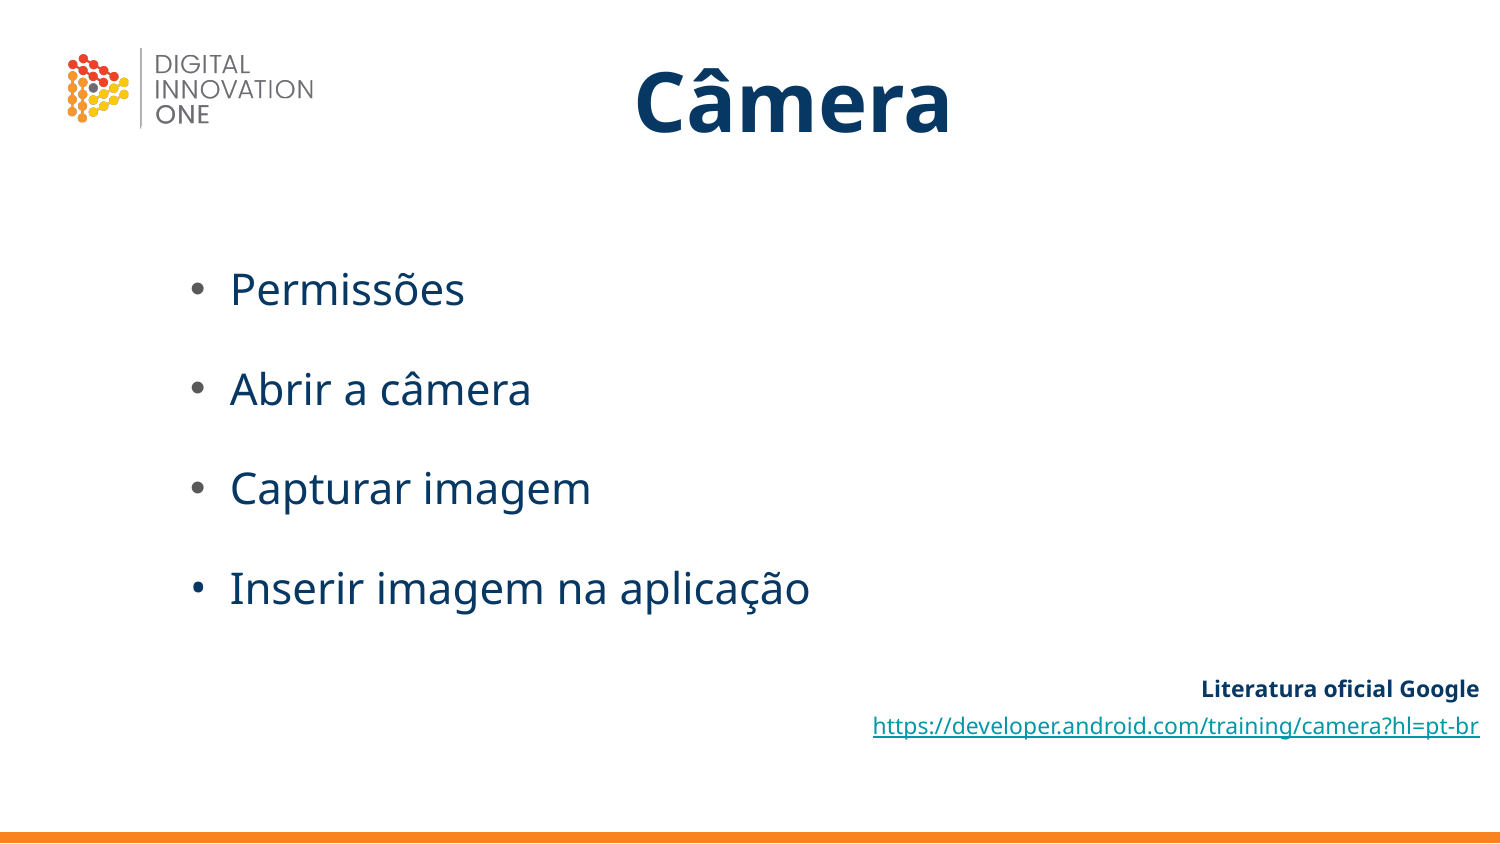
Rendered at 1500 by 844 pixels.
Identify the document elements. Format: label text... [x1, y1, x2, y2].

text_box Câmera [51, 50, 1449, 148]
text_box Literatura oficial Google [1044, 667, 1495, 704]
picture [50, 39, 331, 138]
text_box https://developer.android.com/training/camera?hl=pt-br [350, 704, 1495, 750]
text_box [0, 832, 1500, 843]
text_box Permissões Abrir a câmera Capturar imagem Inserir imagem na aplicação [167, 220, 1340, 635]
